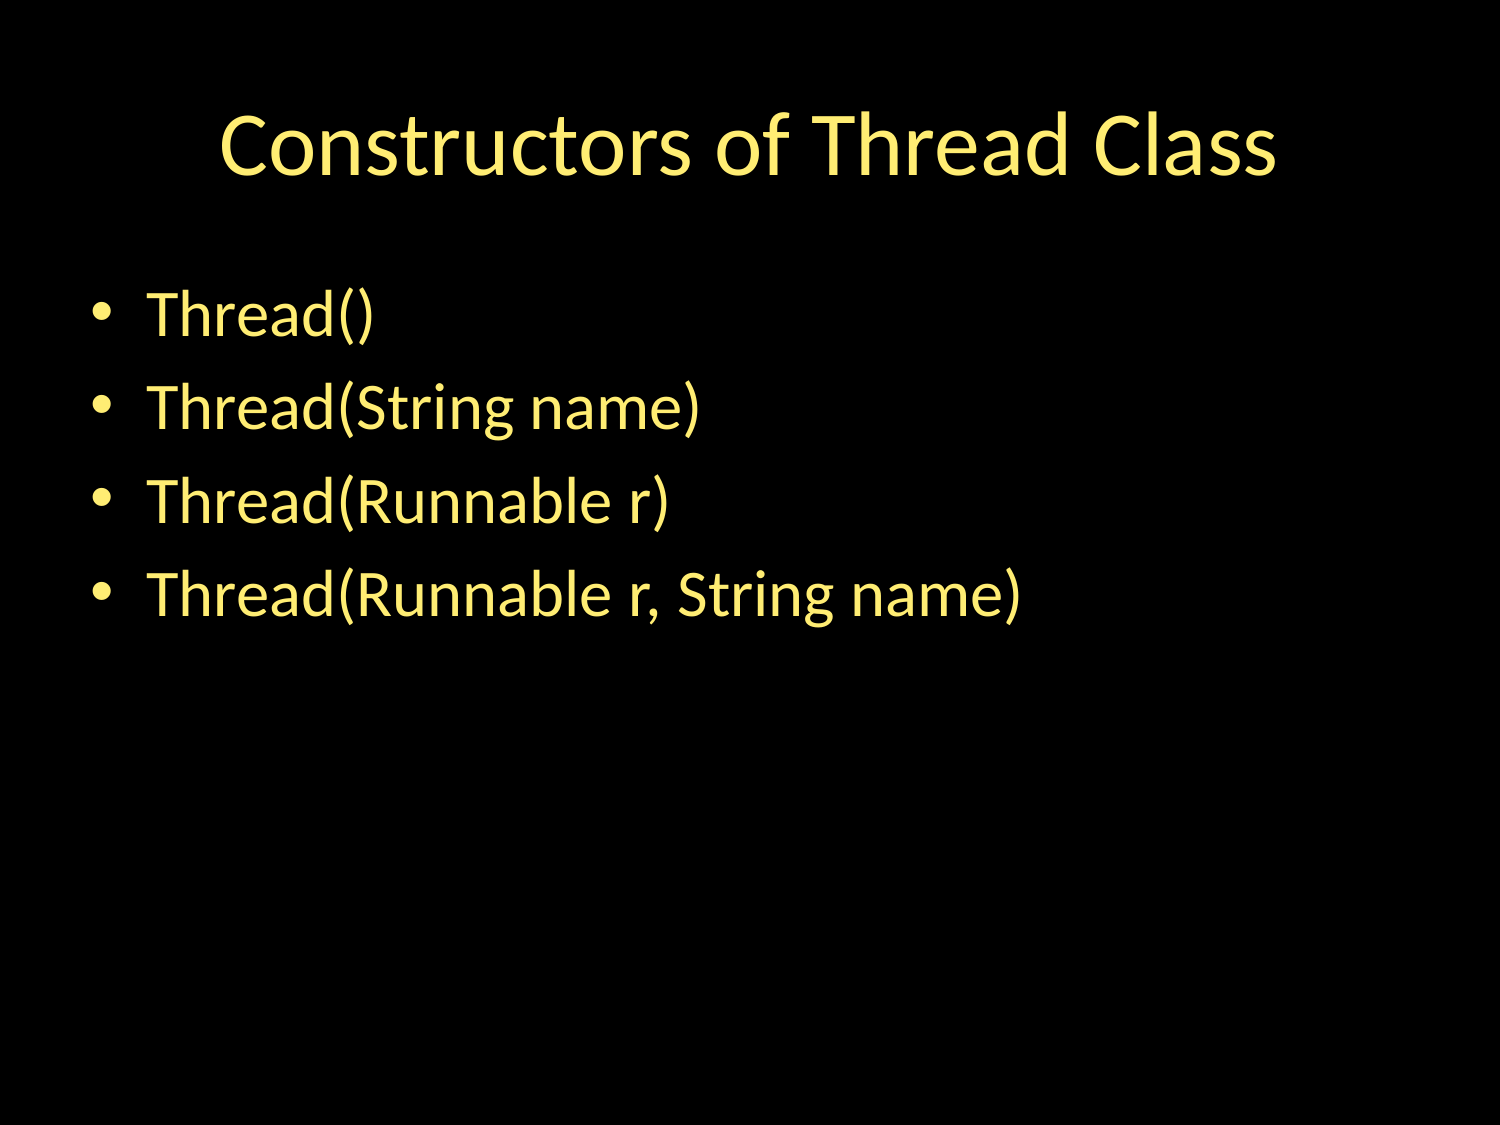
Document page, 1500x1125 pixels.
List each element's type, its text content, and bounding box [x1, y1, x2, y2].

title Constructors of Thread Class [75, 45, 1425, 233]
list Thread() Thread(String name) Thread(Runnable r) Thread(Runnable r, String name) [75, 262, 1425, 1005]
